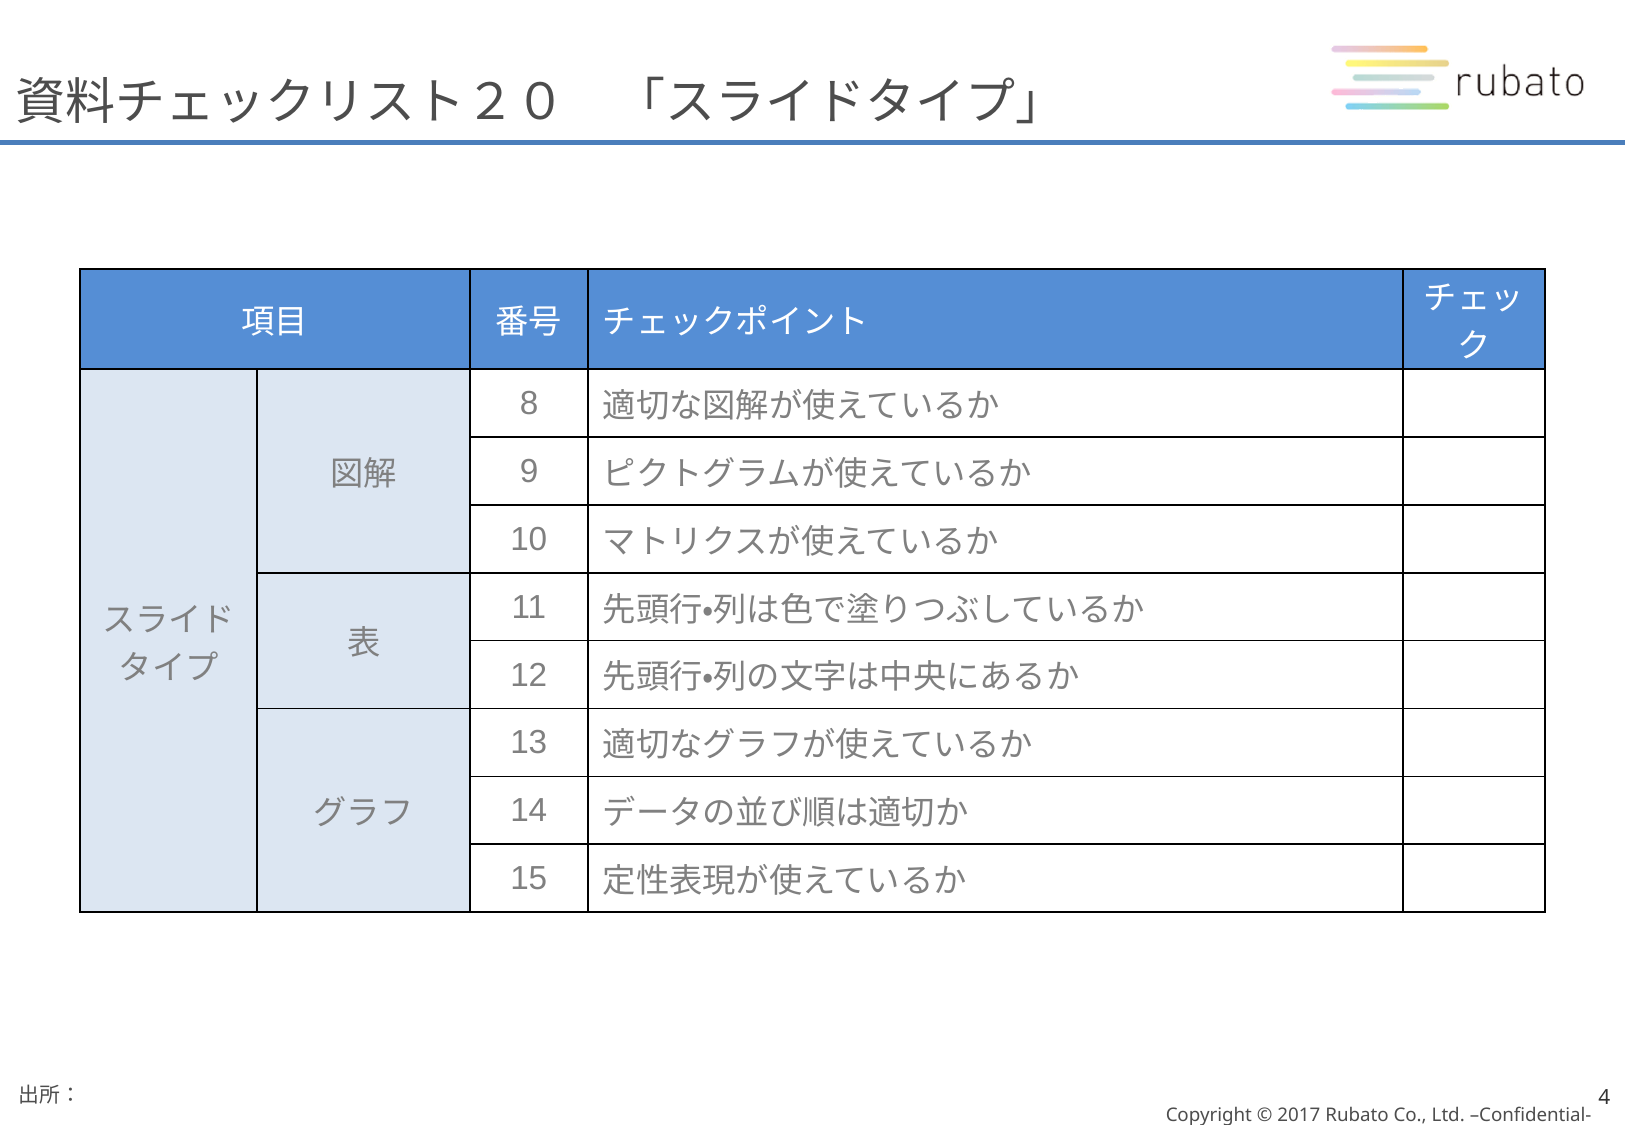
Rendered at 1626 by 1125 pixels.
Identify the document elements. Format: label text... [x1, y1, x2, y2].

table_cell 適切なグラフが使えているか [589, 709, 1402, 776]
table_cell [1404, 506, 1544, 572]
table_header 項目 [81, 270, 469, 368]
table_cell 先頭行・列の文字は中央にあるか [589, 641, 1402, 708]
table_header 番号 [471, 270, 587, 368]
table_cell 14 [471, 777, 587, 843]
table_cell グラフ [258, 709, 469, 911]
table_cell 表 [258, 574, 469, 708]
table_cell 12 [471, 641, 587, 708]
table_cell 10 [471, 506, 587, 572]
picture [1478, 24, 1595, 138]
title 資料チェックリスト２０ 「スライドタイプ」 [0, 0, 1478, 138]
table_cell 定性表現が使えているか [589, 845, 1402, 911]
table_header チェックポイント [589, 270, 1402, 368]
table_cell 先頭行・列は色で塗りつぶしているか [589, 574, 1402, 640]
table_header チェック [1404, 270, 1544, 368]
table_cell 適切な図解が使えているか [589, 370, 1402, 436]
table_cell 8 [471, 370, 587, 436]
table_cell [1404, 845, 1544, 911]
table_cell [1404, 777, 1544, 843]
table_cell 13 [471, 709, 587, 776]
footer 出所： [3, 1063, 1143, 1124]
table_cell [1404, 709, 1544, 776]
slide_number 4 [1245, 1067, 1625, 1125]
table_cell [1404, 438, 1544, 504]
table_cell 11 [471, 574, 587, 640]
table_cell スライド タイプ [81, 370, 256, 911]
table_cell [1404, 574, 1544, 640]
table_cell 15 [471, 845, 587, 911]
table_cell ピクトグラムが使えているか [589, 438, 1402, 504]
table_cell [1404, 641, 1544, 708]
table_cell マトリクスが使えているか [589, 506, 1402, 572]
table_cell 図解 [258, 370, 469, 572]
table_cell [1404, 370, 1544, 436]
table_cell 9 [471, 438, 587, 504]
table_cell データの並び順は適切か [589, 777, 1402, 843]
